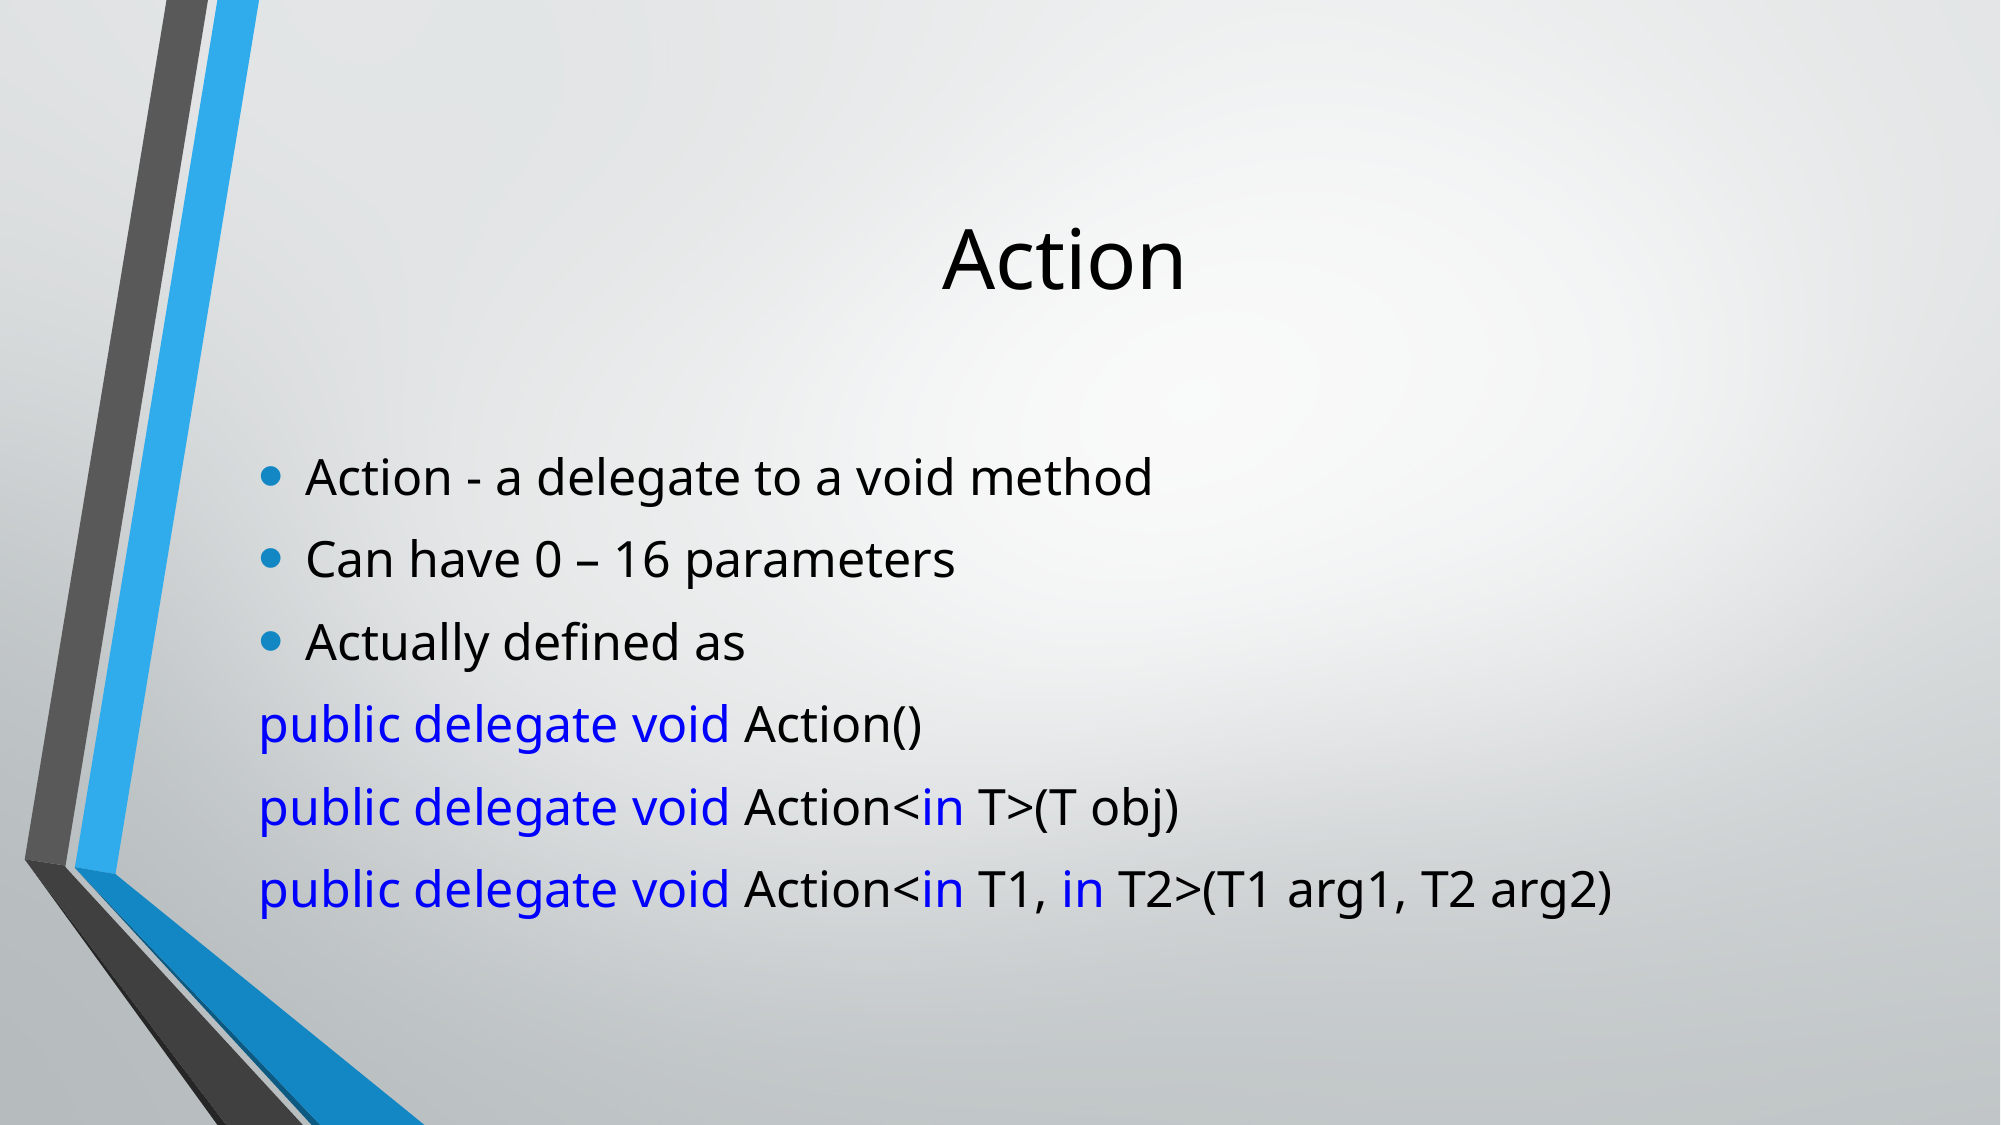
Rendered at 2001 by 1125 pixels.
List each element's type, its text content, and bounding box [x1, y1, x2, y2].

list Action - a delegate to a void method Can have 0 – 16 parameters Actually defined as public delegate void Action() public delegate void Action<in T>(T obj) public delegate void Action<in T1, in T2>(T1 arg1, T2 arg2) [243, 437, 1887, 950]
title Action [243, 112, 1887, 400]
